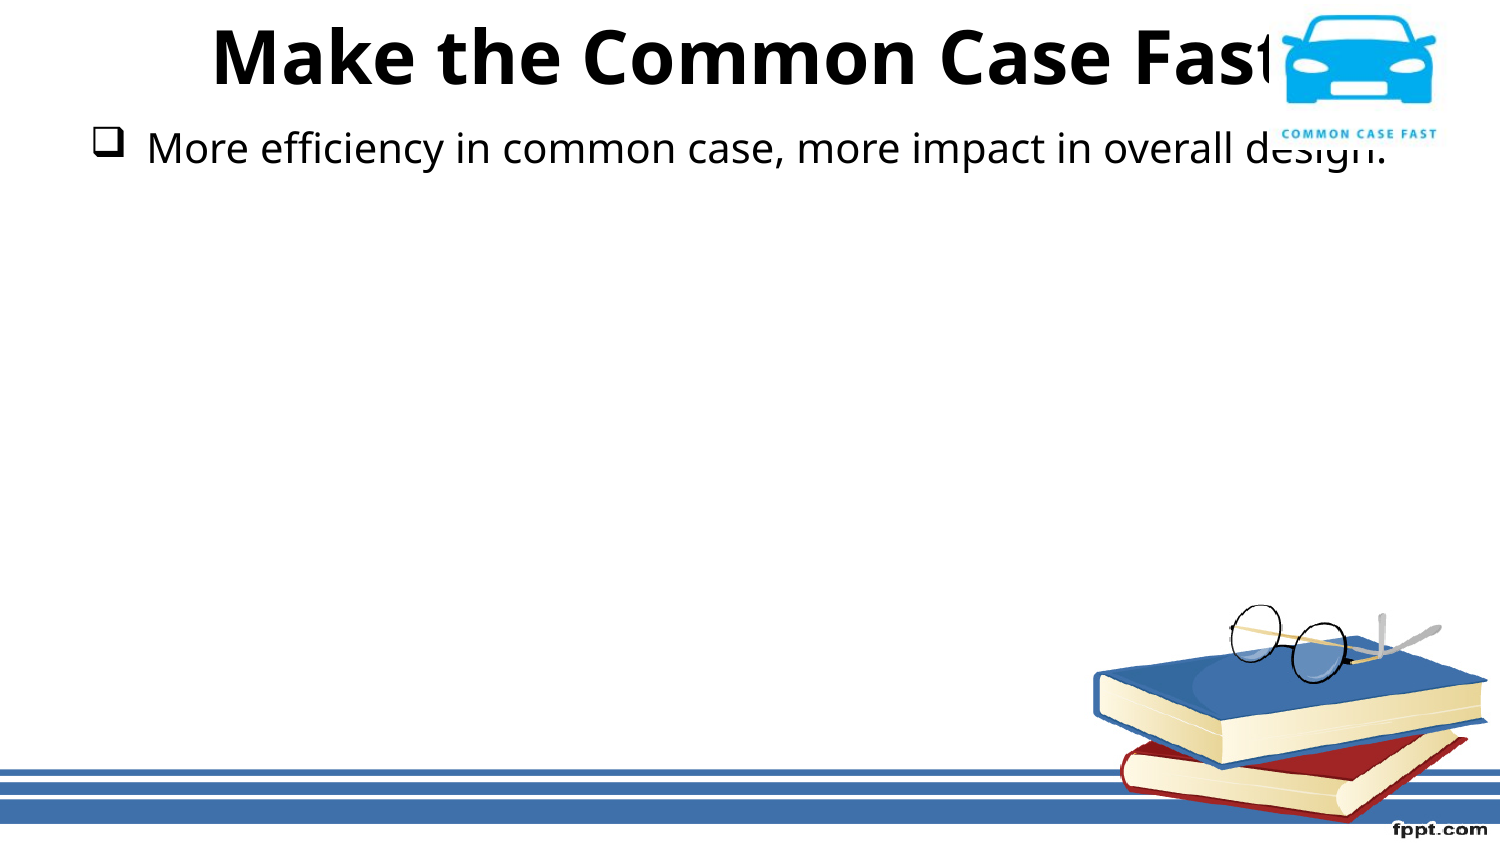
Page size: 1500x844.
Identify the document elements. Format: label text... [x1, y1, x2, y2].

title Make the Common Case Fast [75, 8, 1265, 102]
picture [0, 0, 1500, 844]
list More efficiency in common case, more impact in overall design. [75, 114, 1425, 754]
